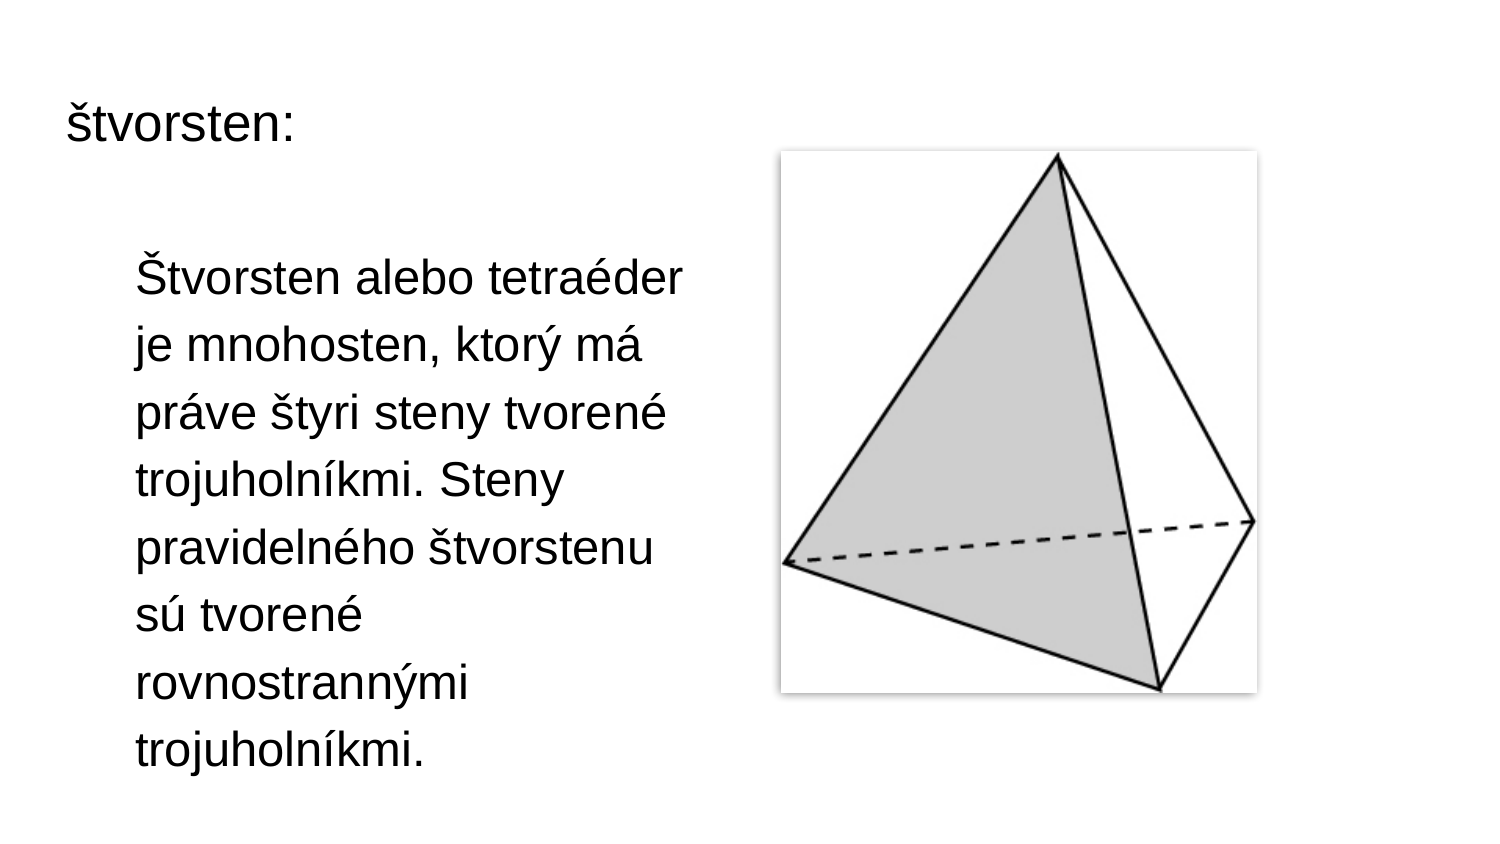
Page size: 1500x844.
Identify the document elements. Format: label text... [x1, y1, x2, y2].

title štvorsten: [51, 72, 1449, 167]
list Štvorsten alebo tetraéder je mnohosten, ktorý má práve štyri steny tvorené trojuholníkmi. Steny pravidelného štvorstenu sú tvorené rovnostrannými trojuholníkmi. [120, 221, 712, 613]
picture [780, 151, 1257, 693]
